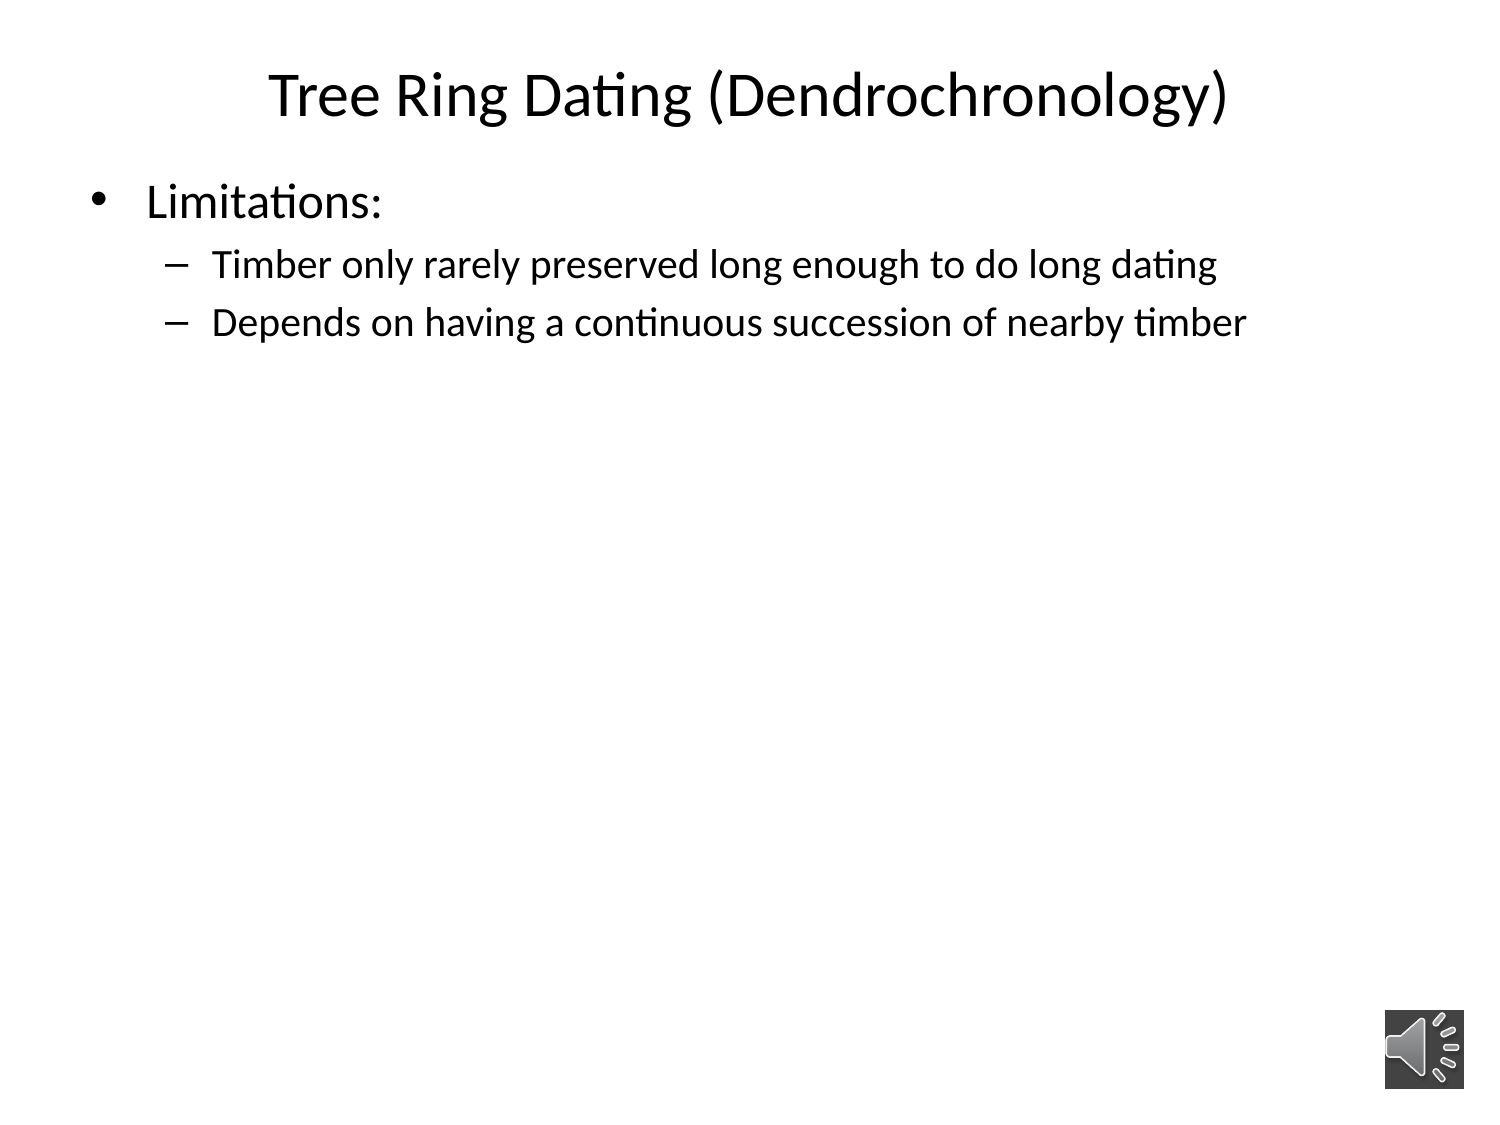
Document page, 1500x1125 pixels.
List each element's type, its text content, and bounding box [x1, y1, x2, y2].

picture [1384, 1009, 1465, 1090]
title Tree Ring Dating (Dendrochronology) [75, 45, 1425, 138]
list Limitations: Timber only rarely preserved long enough to do long dating Depends on having a continuous succession of nearby timber [75, 160, 1425, 1071]
